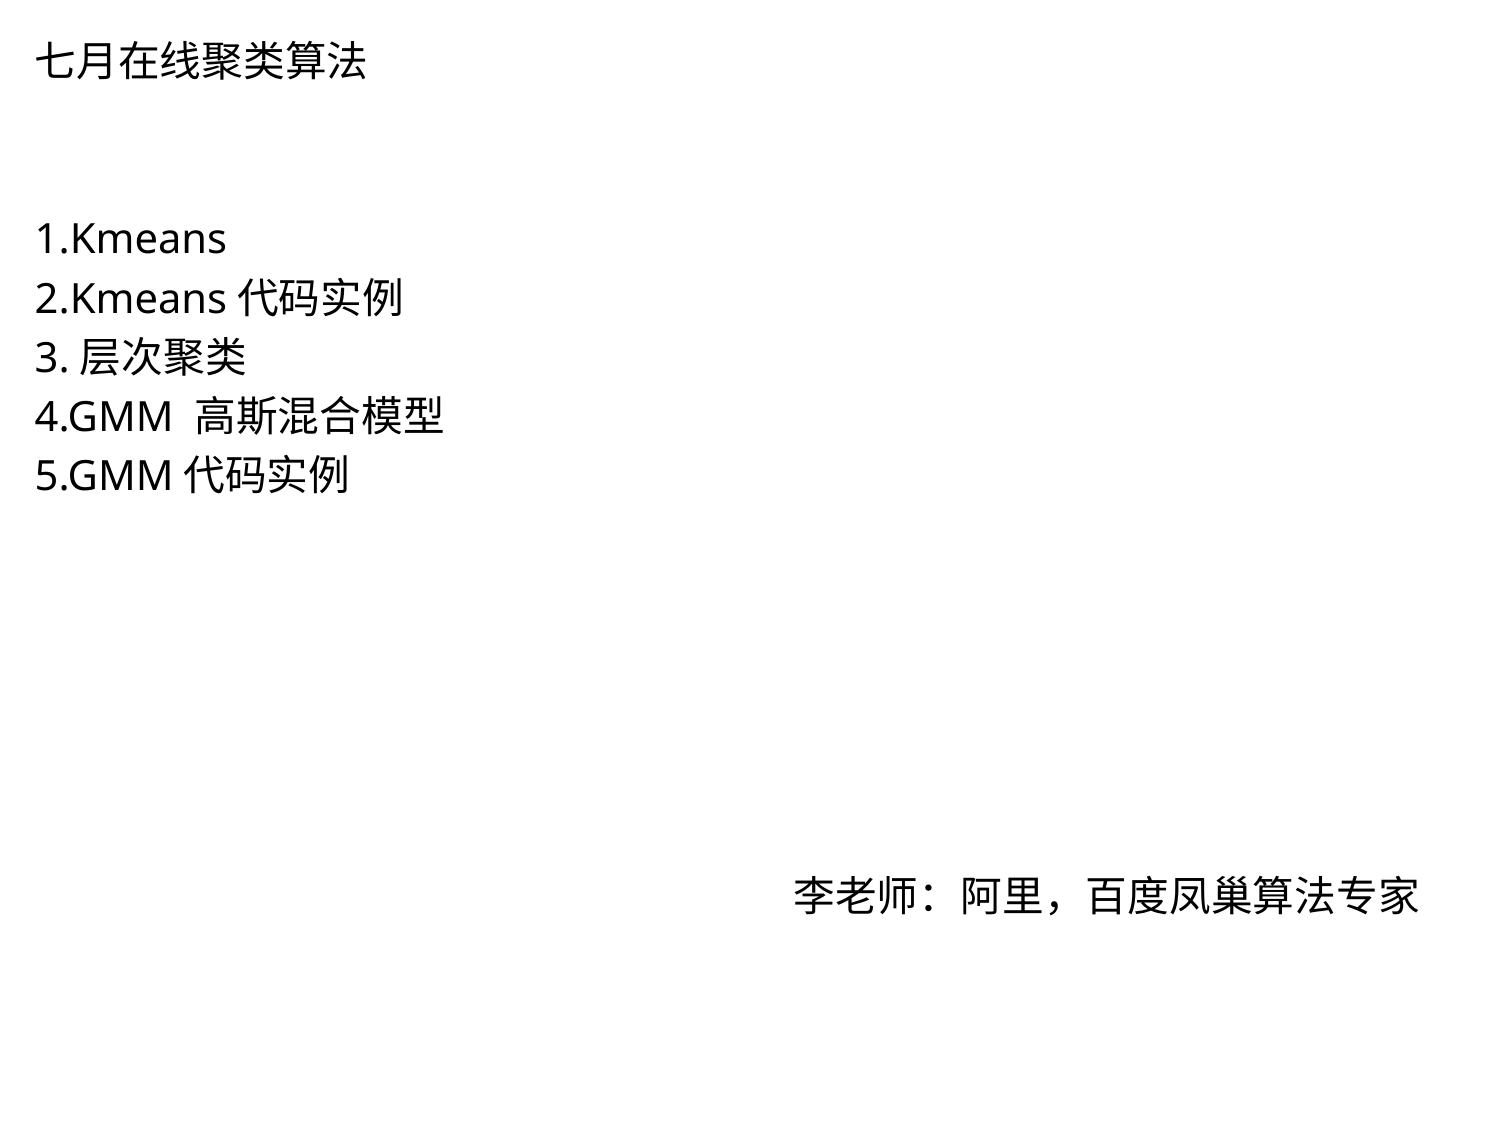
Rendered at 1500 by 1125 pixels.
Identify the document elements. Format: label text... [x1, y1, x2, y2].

text_box 李老师：阿里，百度凤巢算法专家 [778, 857, 1500, 1125]
list 七月在线聚类算法 1.Kmeans 2.Kmeans代码实例 3.层次聚类 4.GMM 高斯混合模型 5.GMM代码实例 [19, 22, 1421, 836]
